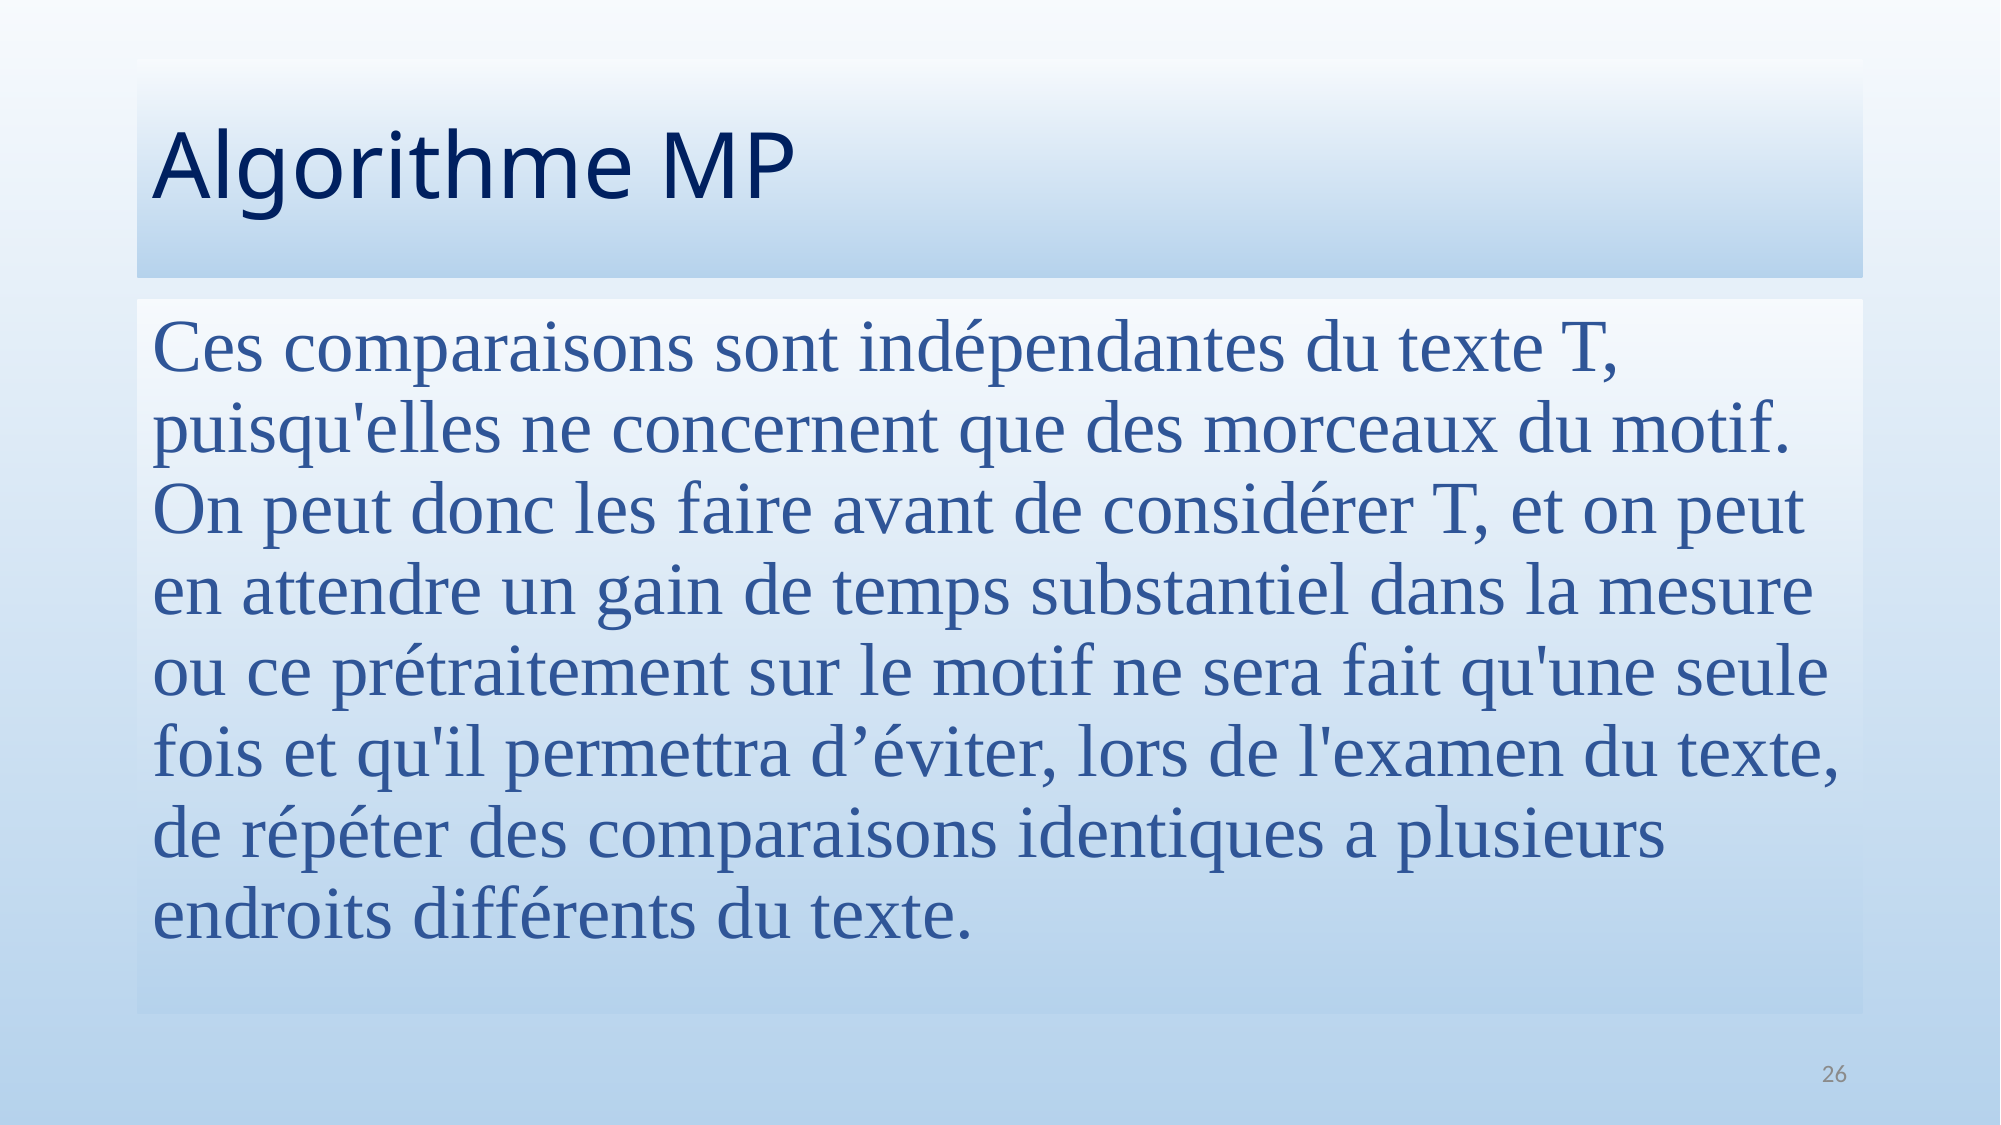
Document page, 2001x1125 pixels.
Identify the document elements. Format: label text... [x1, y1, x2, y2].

list Ces comparaisons sont indépendantes du texte T, puisqu'elles ne concernent que des morceaux du motif. On peut donc les faire avant de considérer T, et on peut en attendre un gain de temps substantiel dans la mesure ou ce prétraitement sur le motif ne sera fait qu'une seule fois et qu'il permettra d’éviter, lors de l'examen du texte, de répéter des comparaisons identiques a plusieurs endroits différents du texte. [137, 299, 1863, 1014]
title Algorithme MP [137, 59, 1863, 278]
slide_number 26 [1412, 1042, 1863, 1103]
